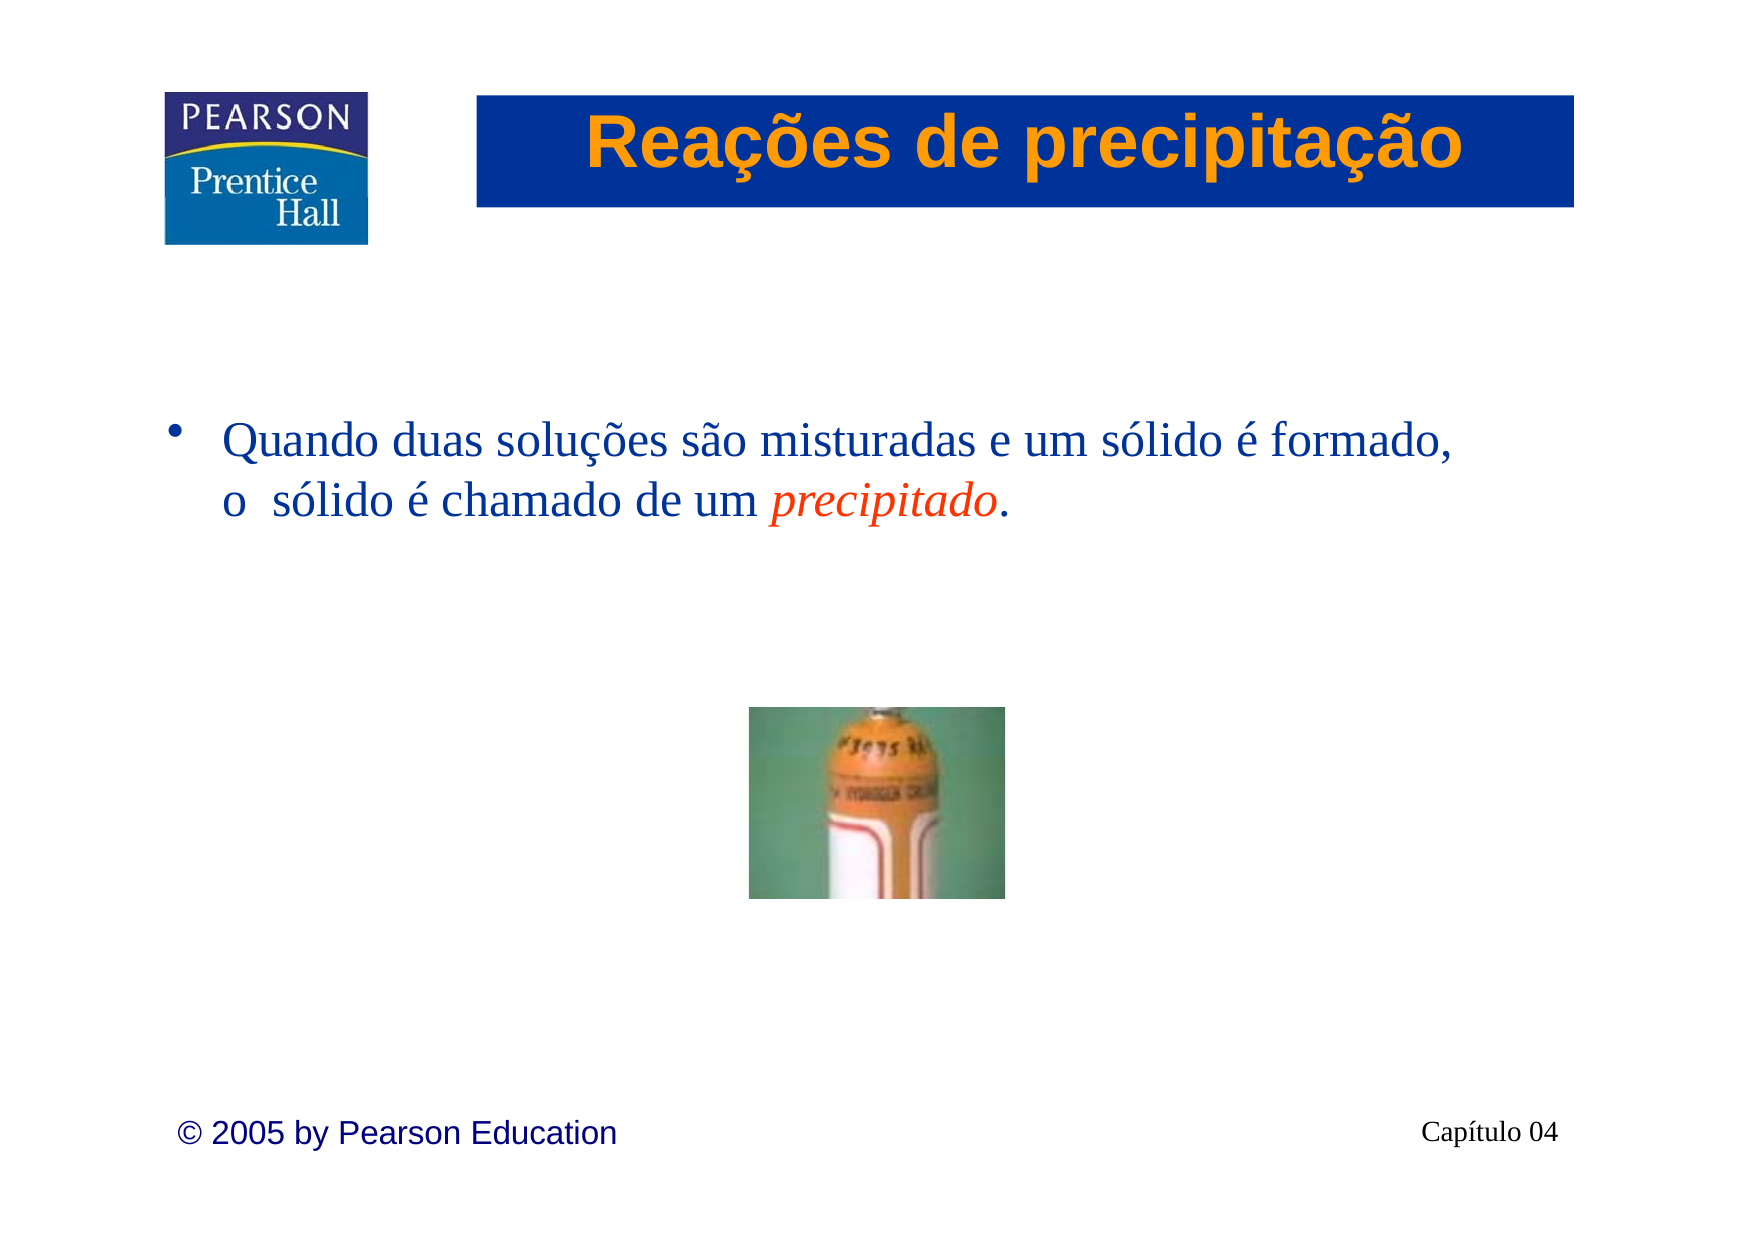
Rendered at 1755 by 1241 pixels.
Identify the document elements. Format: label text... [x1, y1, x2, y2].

title Reações de precipitação [180, 90, 1574, 300]
text_box [748, 707, 1006, 899]
footer © 2005 by Pearson Education [175, 1111, 623, 1241]
text_box Quando duas soluções são misturadas e um sólido é formado, o sólido é chamado de um precipitado. [164, 404, 1492, 527]
text_box [476, 197, 1574, 208]
text_box [164, 92, 180, 245]
slide_number Capítulo 04 [1419, 1112, 1561, 1241]
